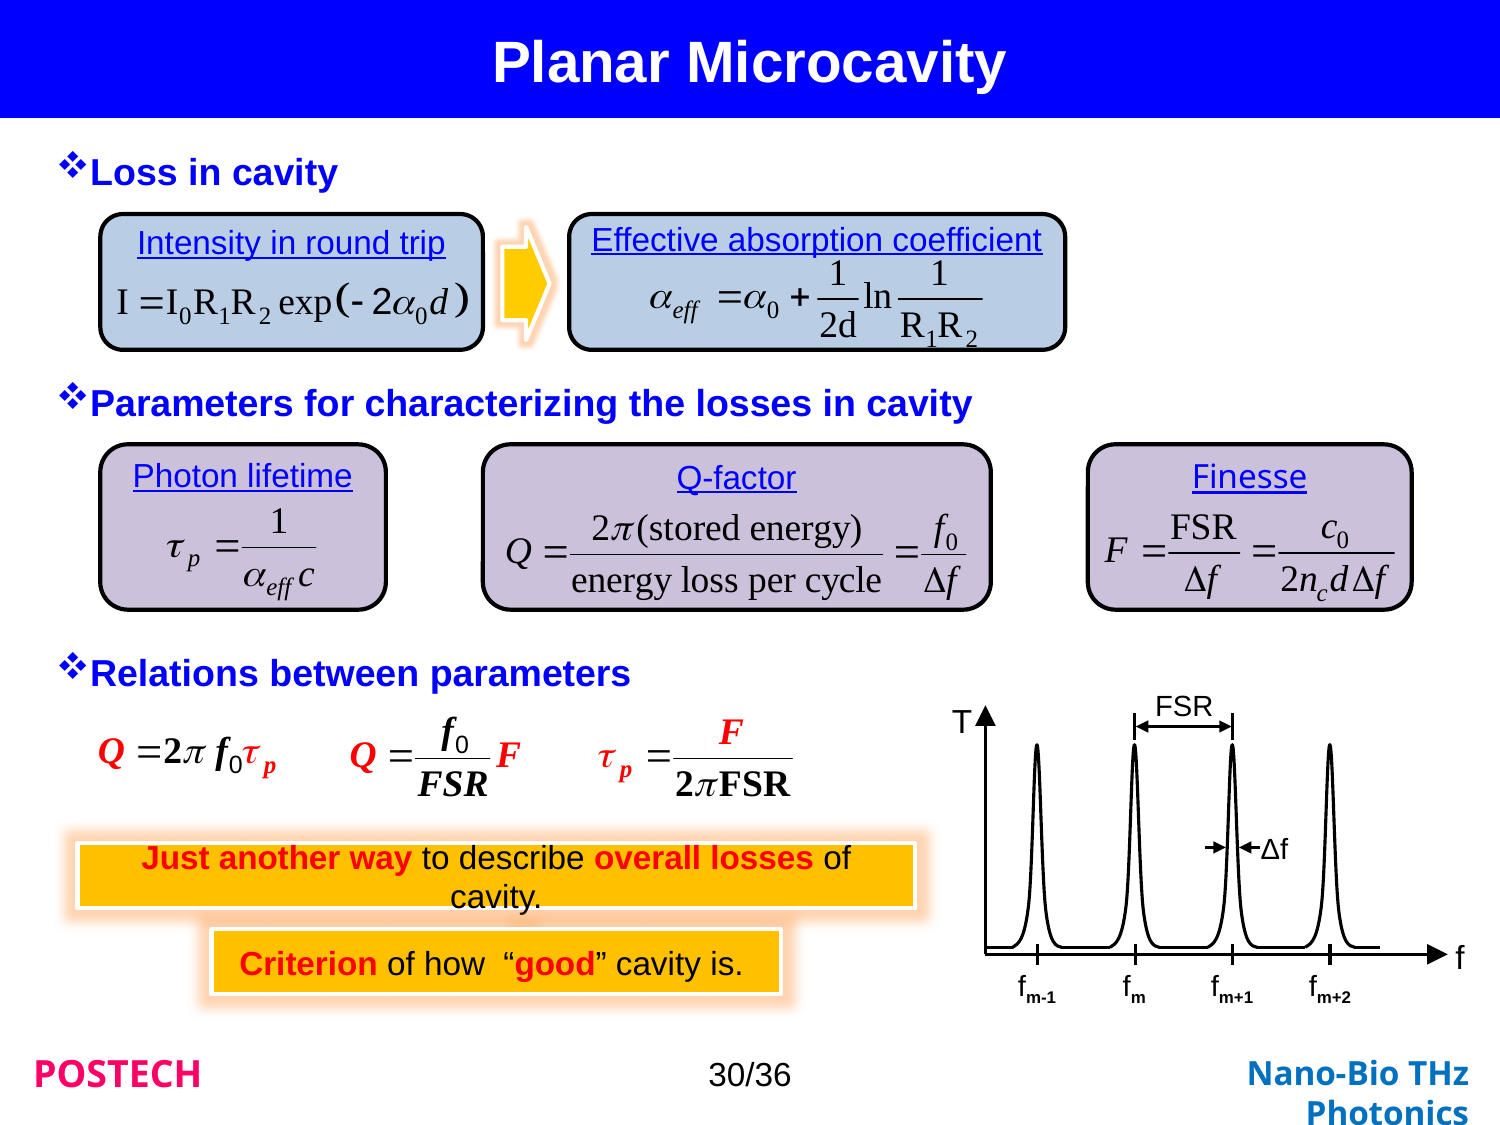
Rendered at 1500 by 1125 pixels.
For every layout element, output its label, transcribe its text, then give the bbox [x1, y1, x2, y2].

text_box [1087, 444, 1412, 610]
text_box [596, 708, 799, 804]
text_box [500, 224, 552, 343]
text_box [100, 213, 484, 351]
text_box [568, 210, 1066, 353]
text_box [100, 444, 387, 610]
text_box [95, 727, 282, 785]
slide_number 30/36 [687, 1042, 813, 1103]
text_box Criterion of how “good” cavity is. [209, 927, 783, 996]
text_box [346, 708, 531, 804]
text_box Relations between parameters [41, 649, 1436, 701]
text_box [936, 679, 1482, 1005]
text_box Loss in cavity Parameters for characterizing the losses in cavity [41, 148, 1436, 431]
text_box Just another way to describe overall losses of cavity. [75, 841, 917, 910]
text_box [482, 444, 992, 610]
text_box Planar Microcavity [0, 0, 1500, 118]
